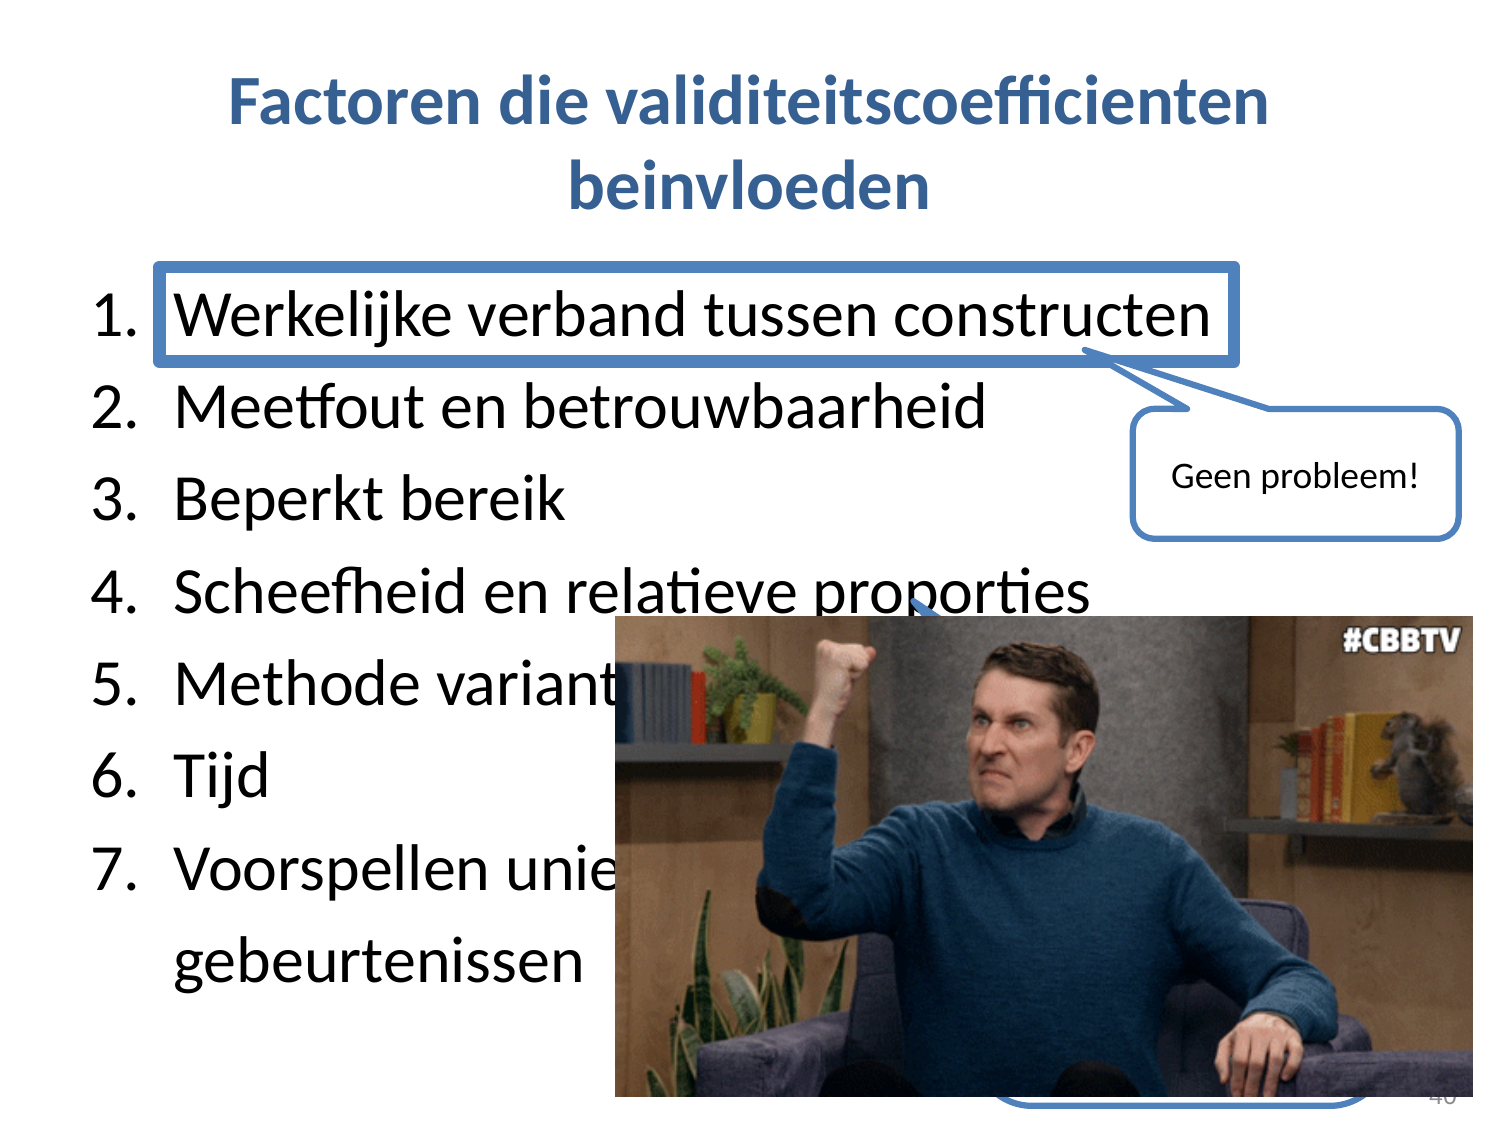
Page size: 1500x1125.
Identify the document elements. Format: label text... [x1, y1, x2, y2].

list Werkelijke verband tussen constructen Meetfout en betrouwbaarheid Beperkt bereik Scheefheid en relatieve proporties Methode variantie Tijd Voorspellen unieke gebeurtenissen [75, 262, 1425, 1005]
text_box [157, 265, 1236, 364]
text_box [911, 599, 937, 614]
text_box Geen probleem! [1082, 347, 1461, 541]
slide_number 40 [324, 1065, 1473, 1125]
title Factoren die validiteitscoefficienten beinvloeden [75, 45, 1425, 233]
picture [615, 615, 1473, 1098]
